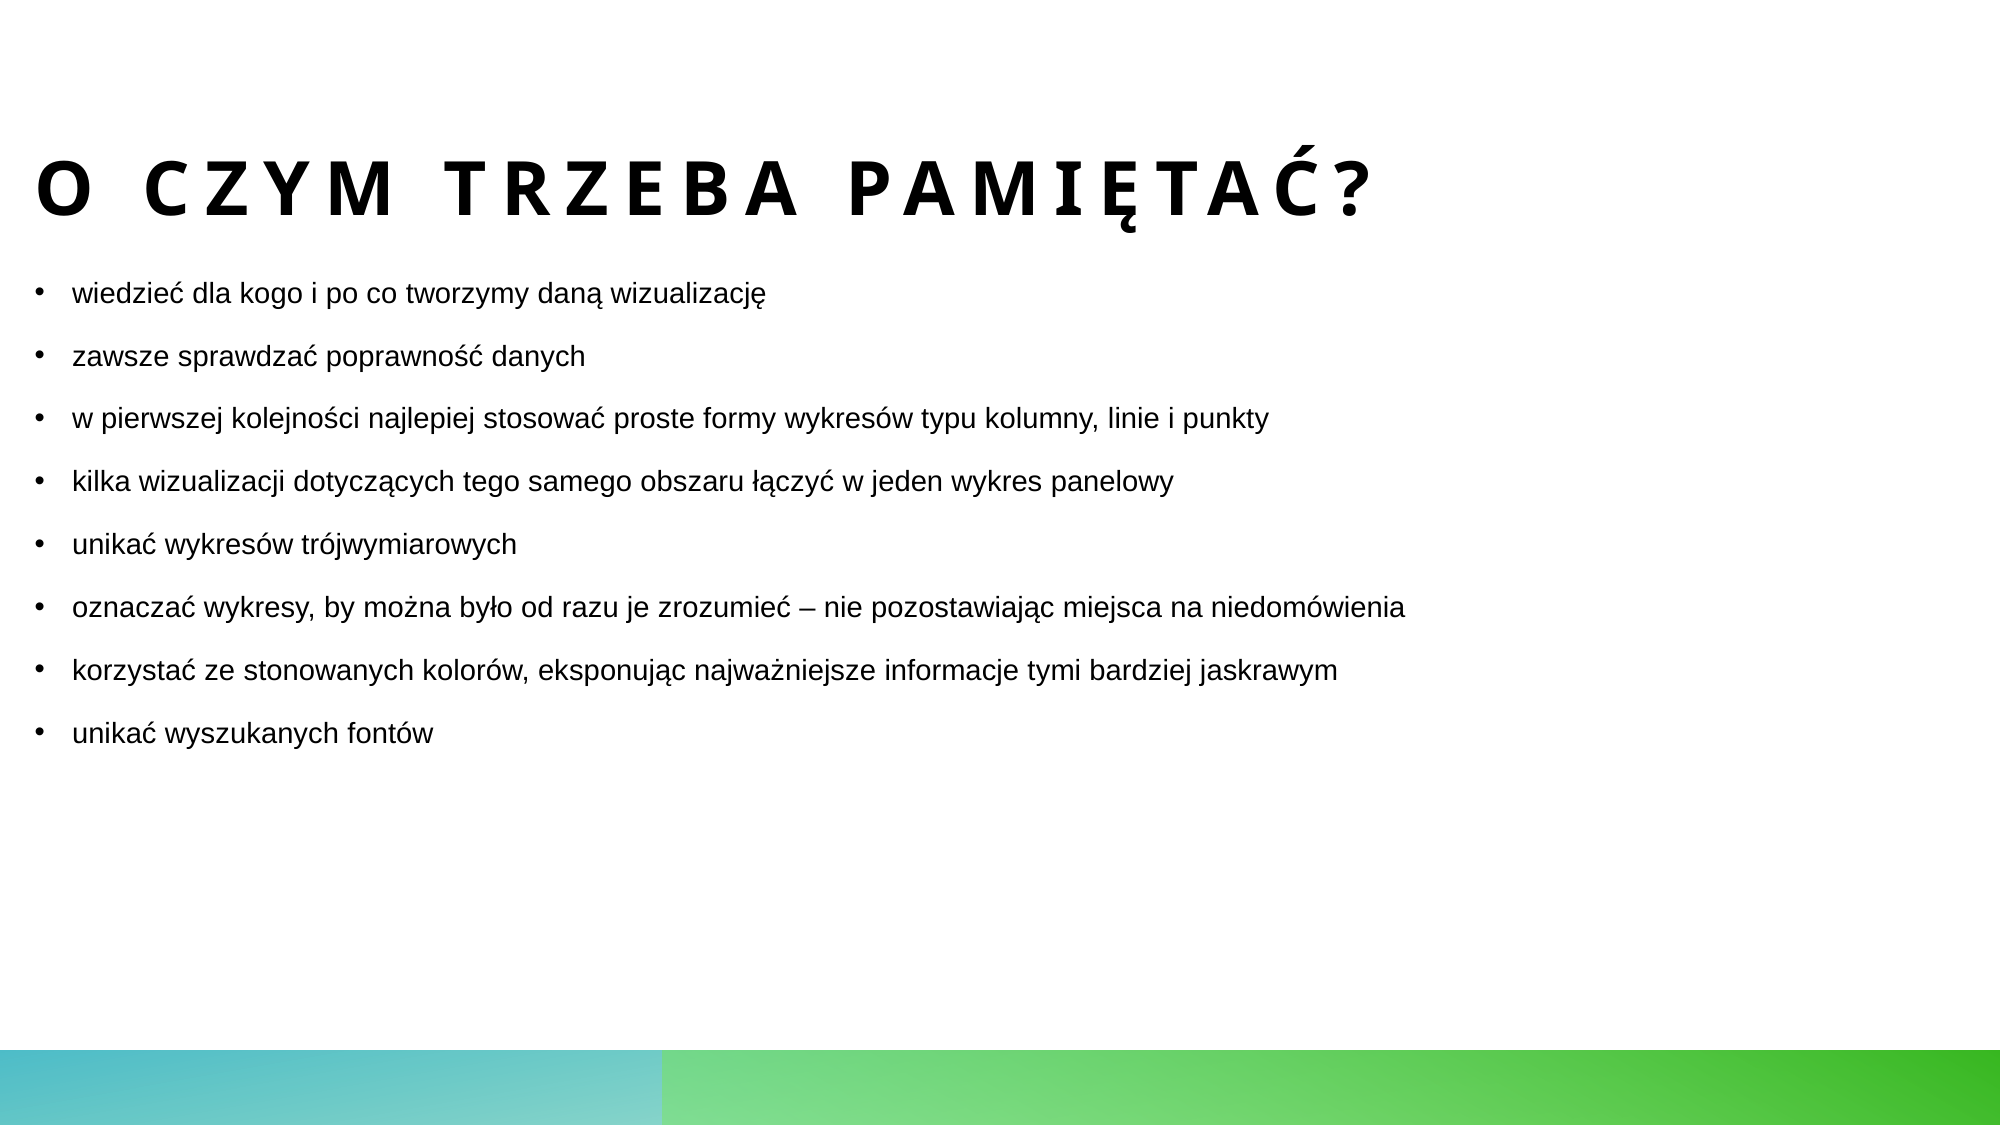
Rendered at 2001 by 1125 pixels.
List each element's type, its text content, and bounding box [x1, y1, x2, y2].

title O czym trzeba pamiętać? [34, 27, 1715, 231]
list wiedzieć dla kogo i po co tworzymy daną wizualizację zawsze sprawdzać poprawność danych w pierwszej kolejności najlepiej stosować proste formy wykresów typu kolumny, linie i punkty kilka wizualizacji dotyczących tego samego obszaru łączyć w jeden wykres panelowy unikać wykresów trójwymiarowych oznaczać wykresy, by można było od razu je zrozumieć – nie pozostawiając miejsca na niedomówienia korzystać ze stonowanych kolorów, eksponując najważniejsze informacje tymi bardziej jaskrawym unikać wyszukanych fontów [34, 266, 1715, 917]
